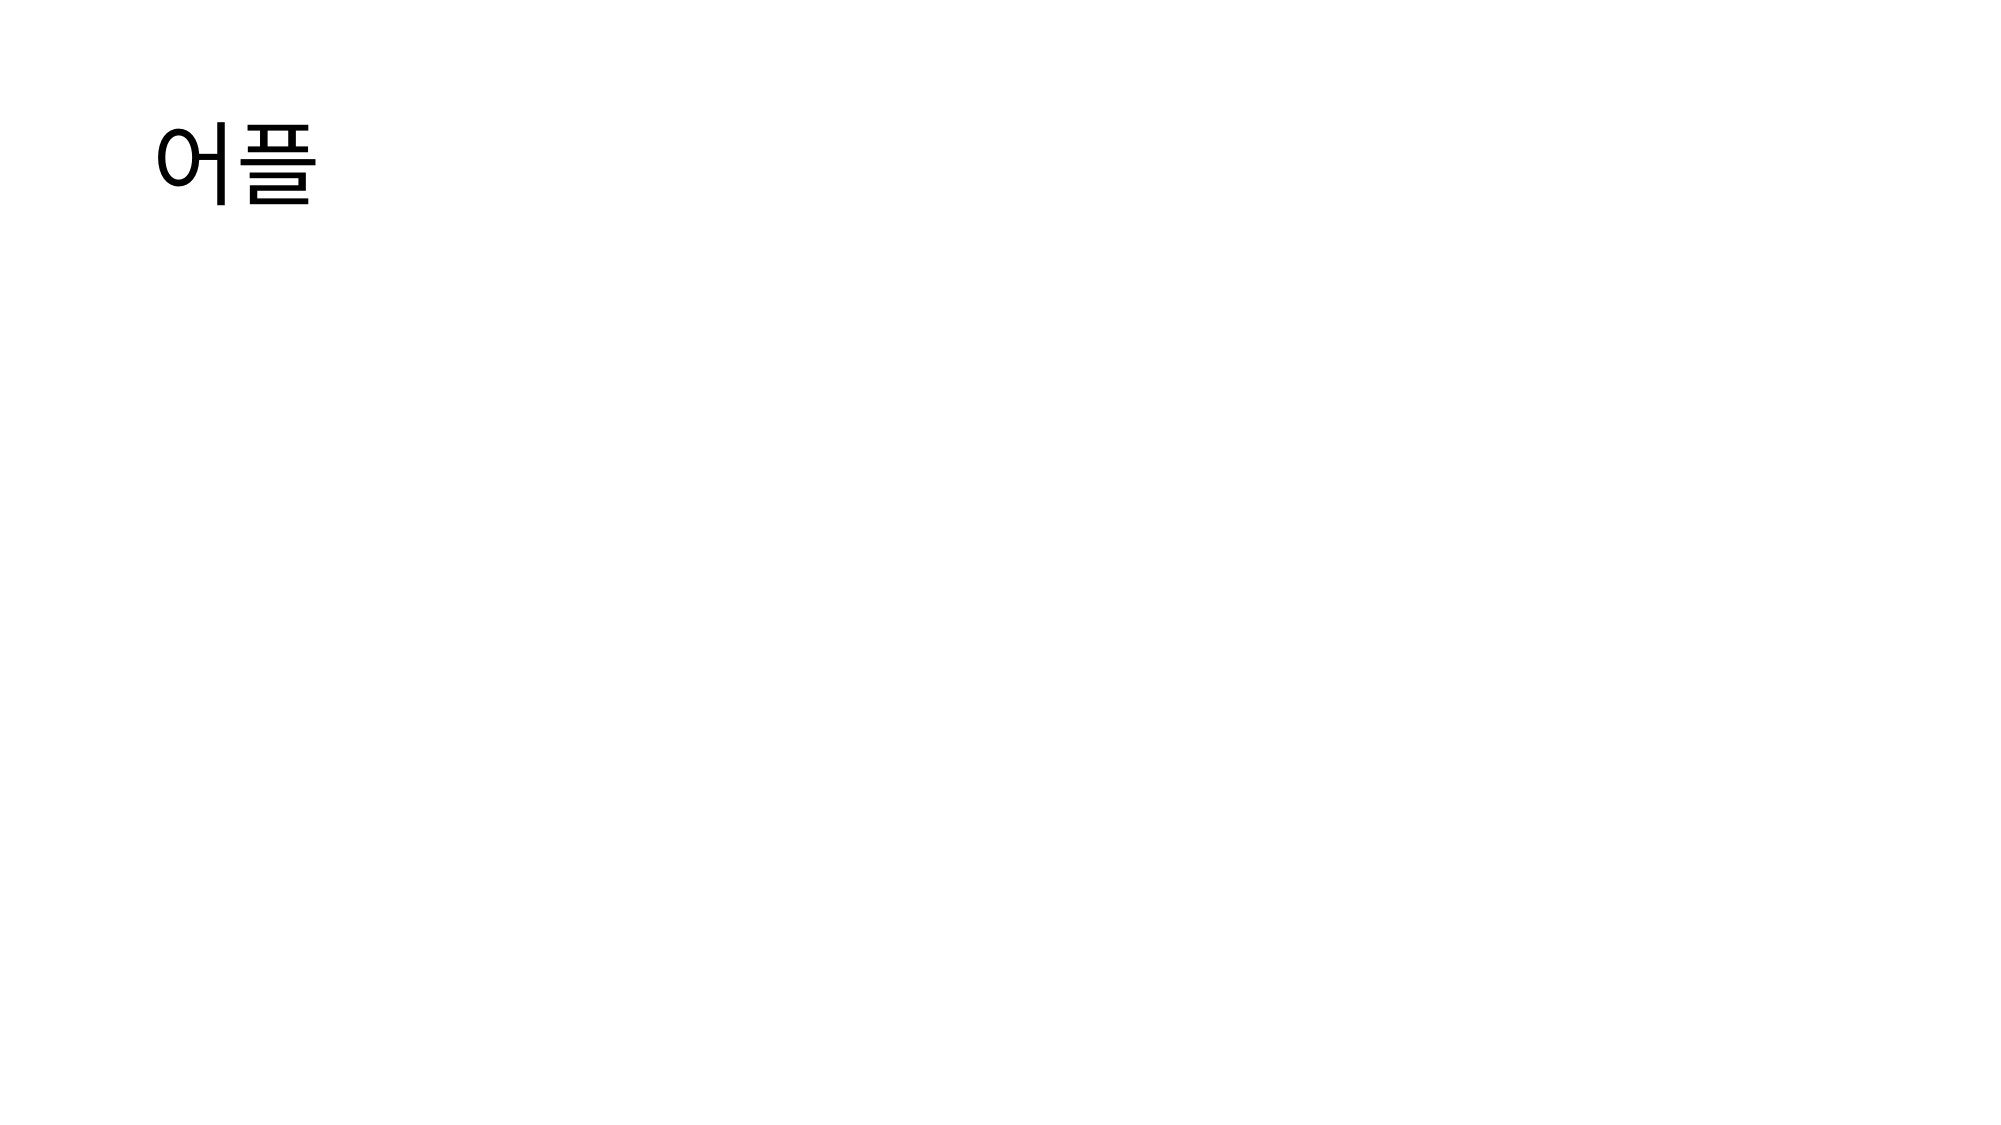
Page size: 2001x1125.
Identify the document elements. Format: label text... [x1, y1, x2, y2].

title 어플 [137, 59, 1863, 278]
